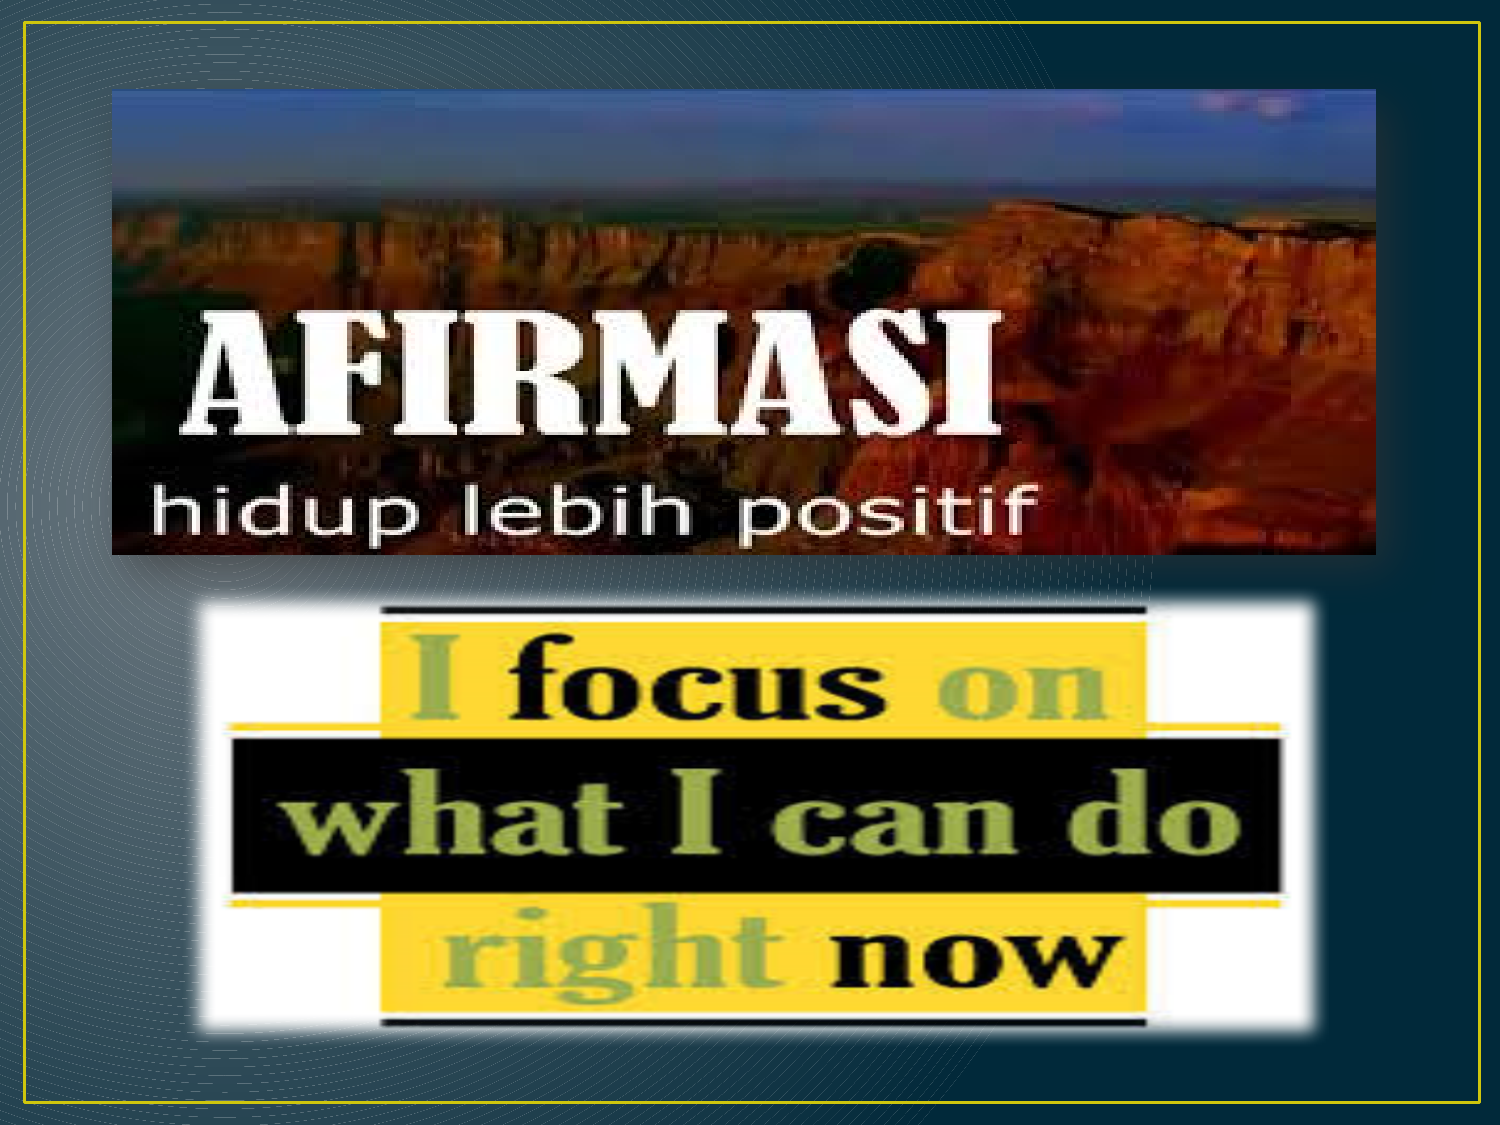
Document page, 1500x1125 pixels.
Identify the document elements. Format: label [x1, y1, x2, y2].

picture [182, 585, 1329, 1048]
picture [929, 1053, 943, 1061]
picture [111, 88, 1377, 555]
